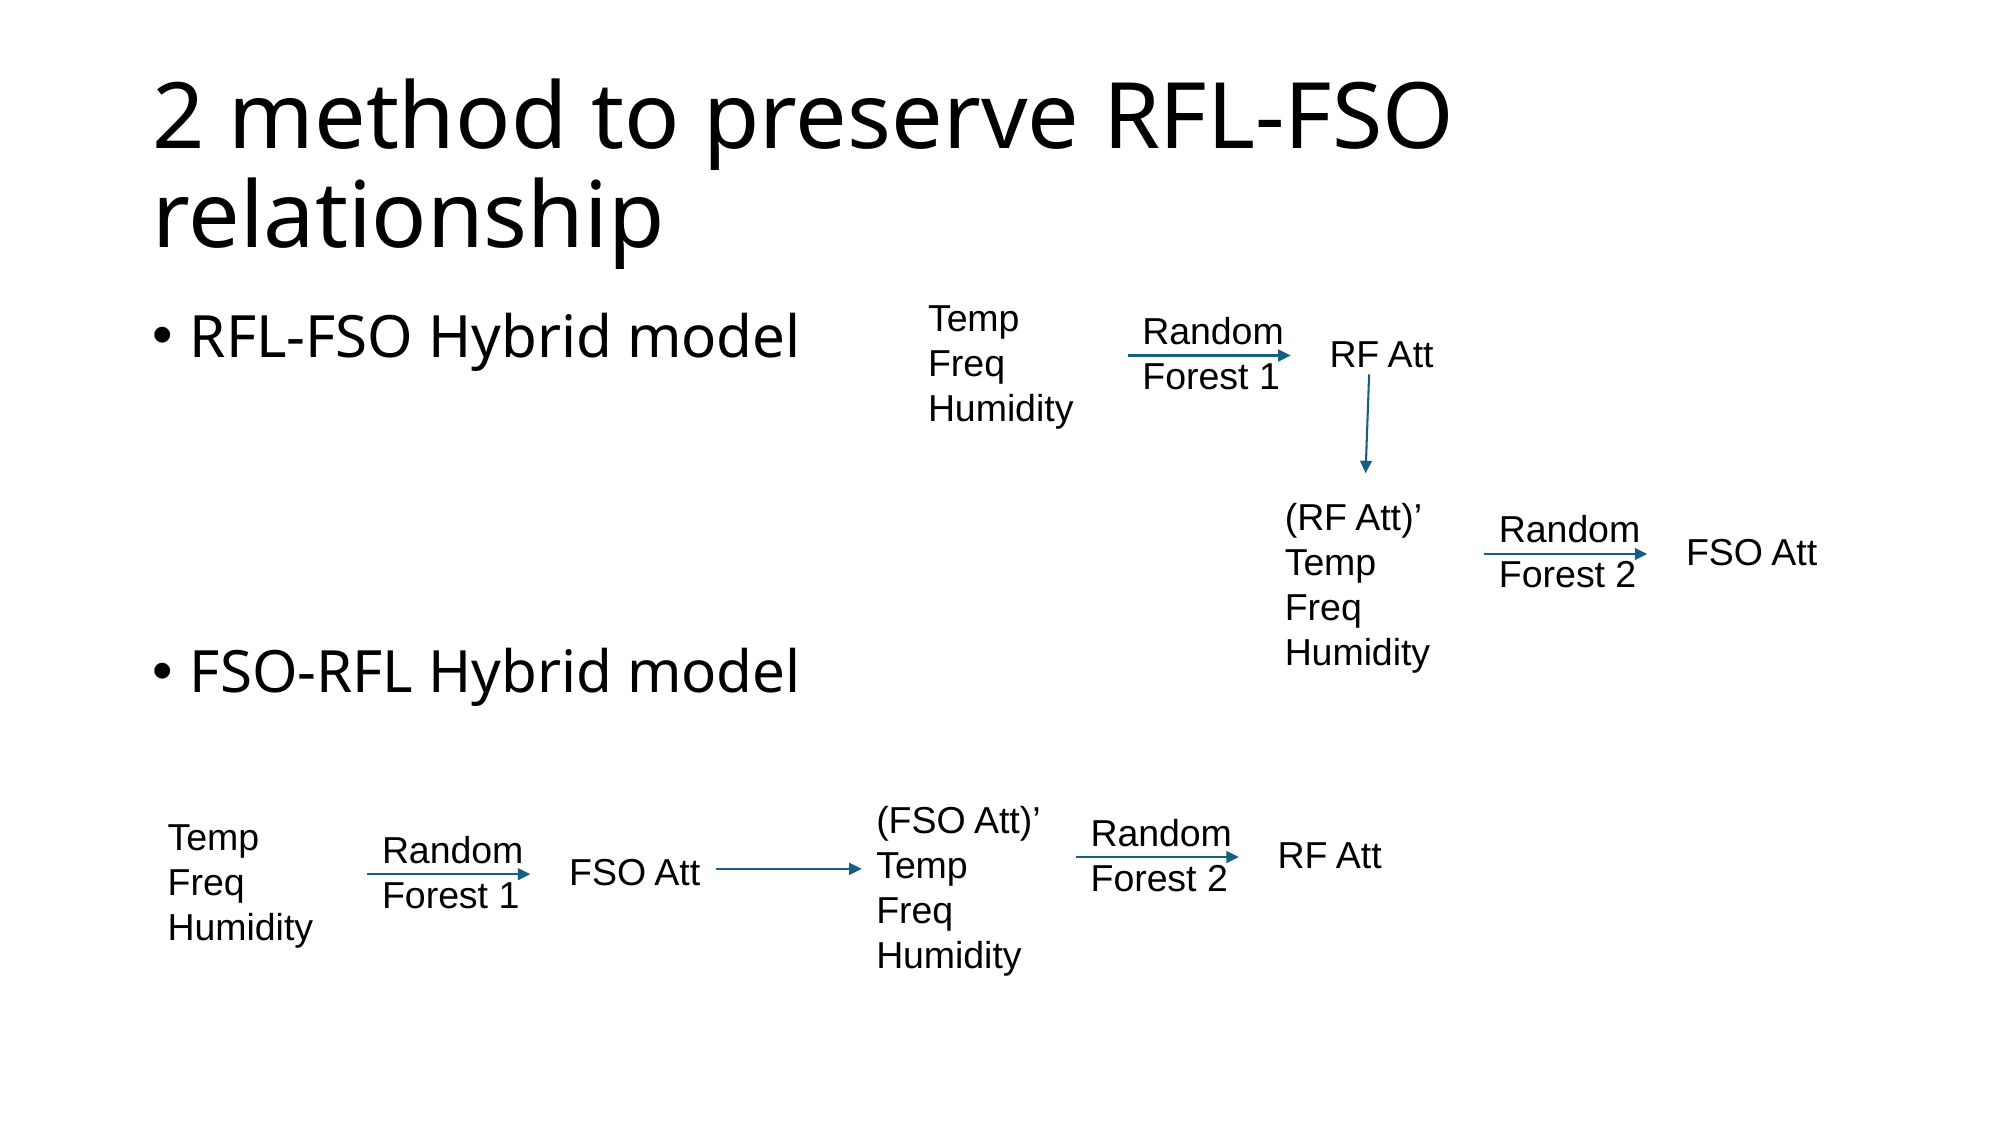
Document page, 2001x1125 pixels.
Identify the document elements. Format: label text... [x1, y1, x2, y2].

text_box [1269, 484, 1914, 729]
list RFL-FSO Hybrid model FSO-RFL Hybrid model [137, 299, 1863, 1014]
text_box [861, 787, 1505, 1032]
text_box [912, 286, 1557, 485]
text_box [152, 805, 797, 1003]
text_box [1365, 374, 1370, 474]
title 2 method to preserve RFL-FSO relationship [137, 59, 1863, 278]
